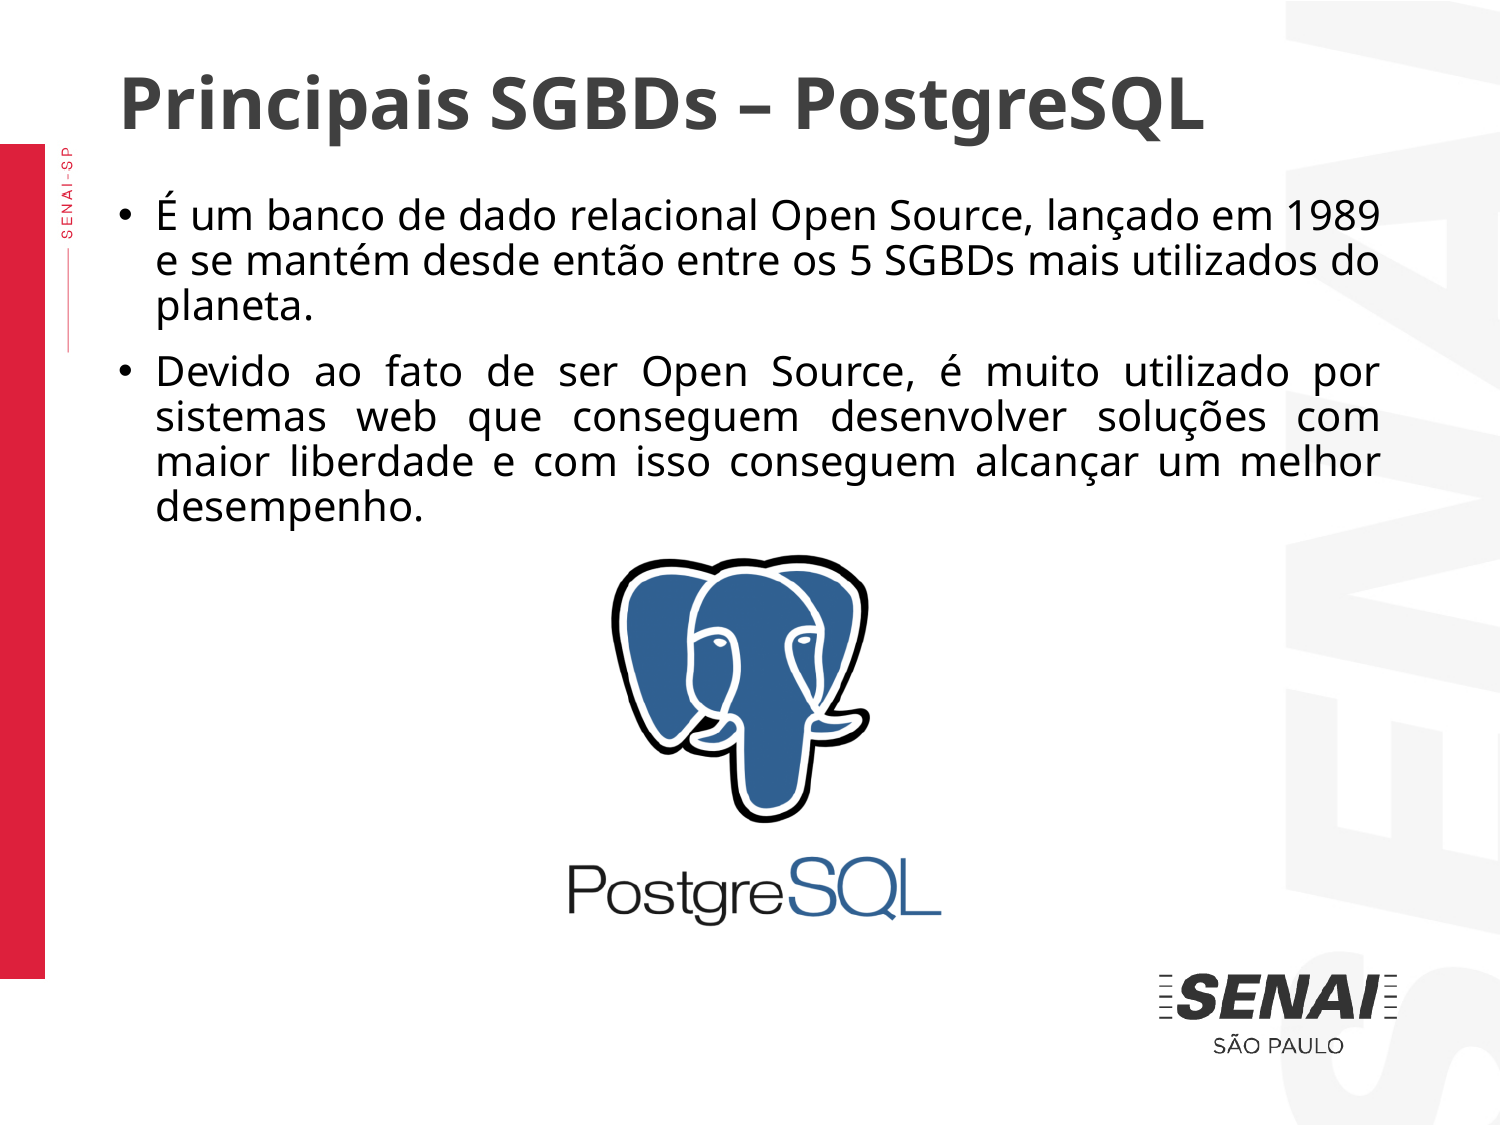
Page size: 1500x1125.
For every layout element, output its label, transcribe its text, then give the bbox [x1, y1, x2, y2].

picture [0, 0, 1500, 1125]
list É um banco de dado relacional Open Source, lançado em 1989 e se mantém desde então entre os 5 SGBDs mais utilizados do planeta. Devido ao fato de ser Open Source, é muito utilizado por sistemas web que conseguem desenvolver soluções com maior liberdade e com isso conseguem alcançar um melhor desempenho. [103, 187, 1397, 1014]
list Principais SGBDs – PostgreSQL [103, 59, 1397, 153]
